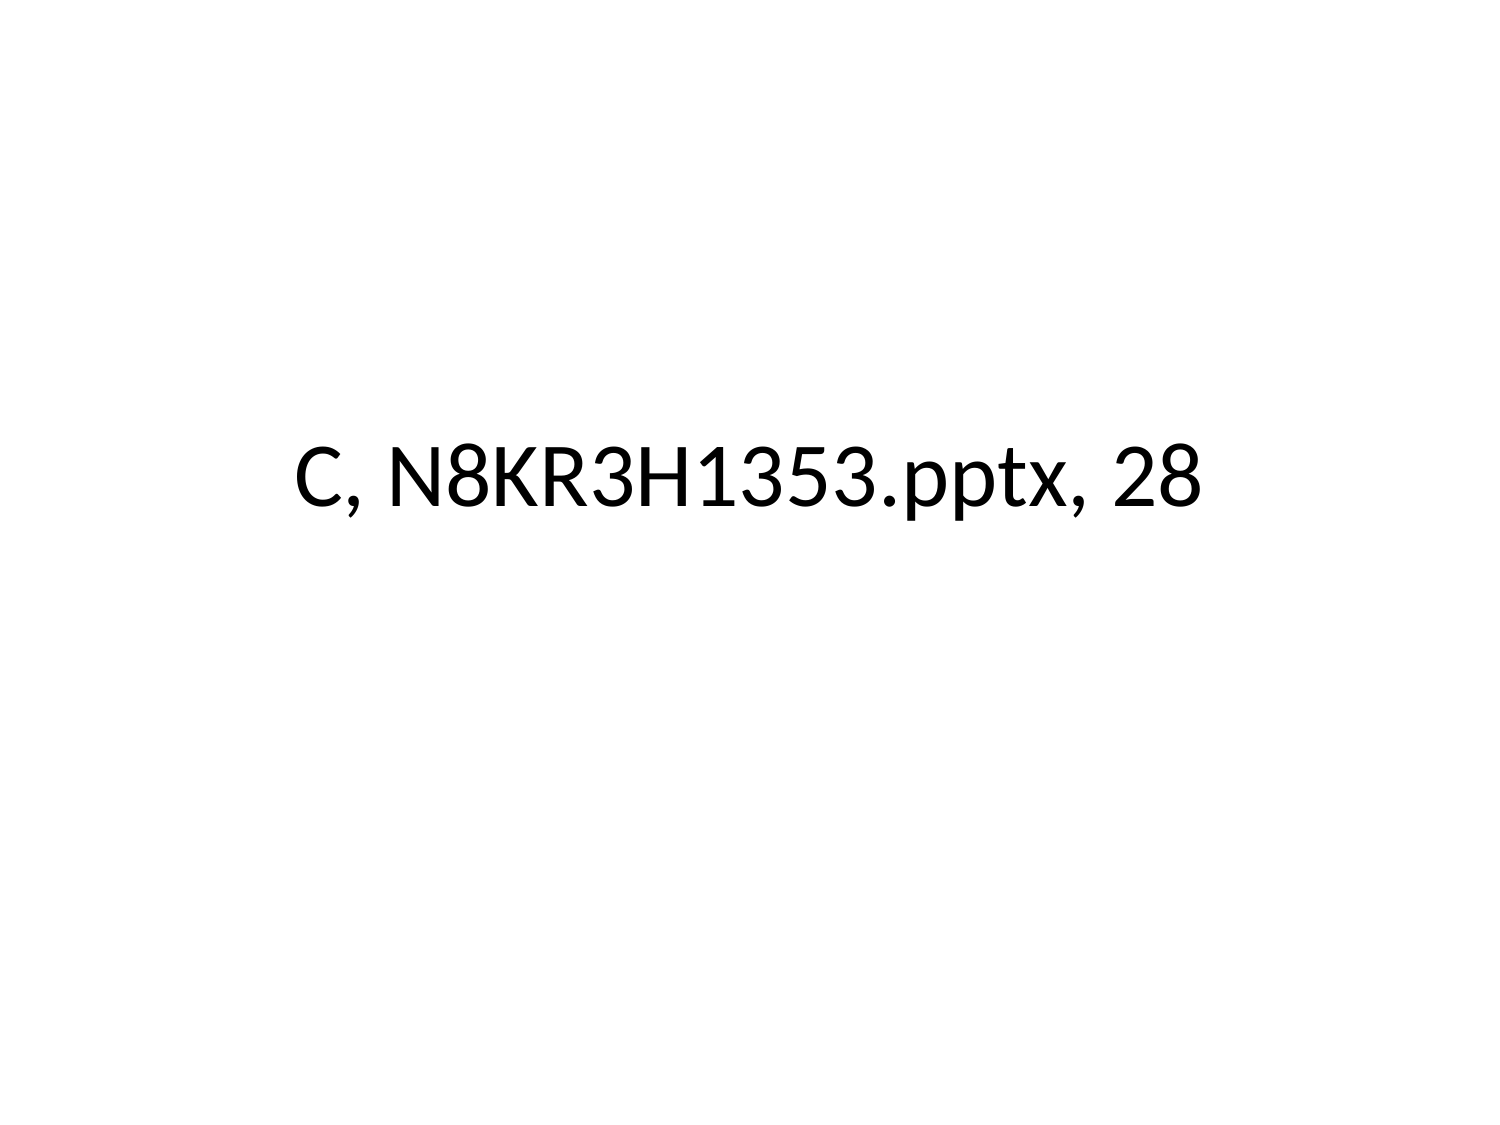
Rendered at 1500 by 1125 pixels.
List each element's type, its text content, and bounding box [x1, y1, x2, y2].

title C, N8KR3H1353.pptx, 28 [112, 349, 1388, 591]
